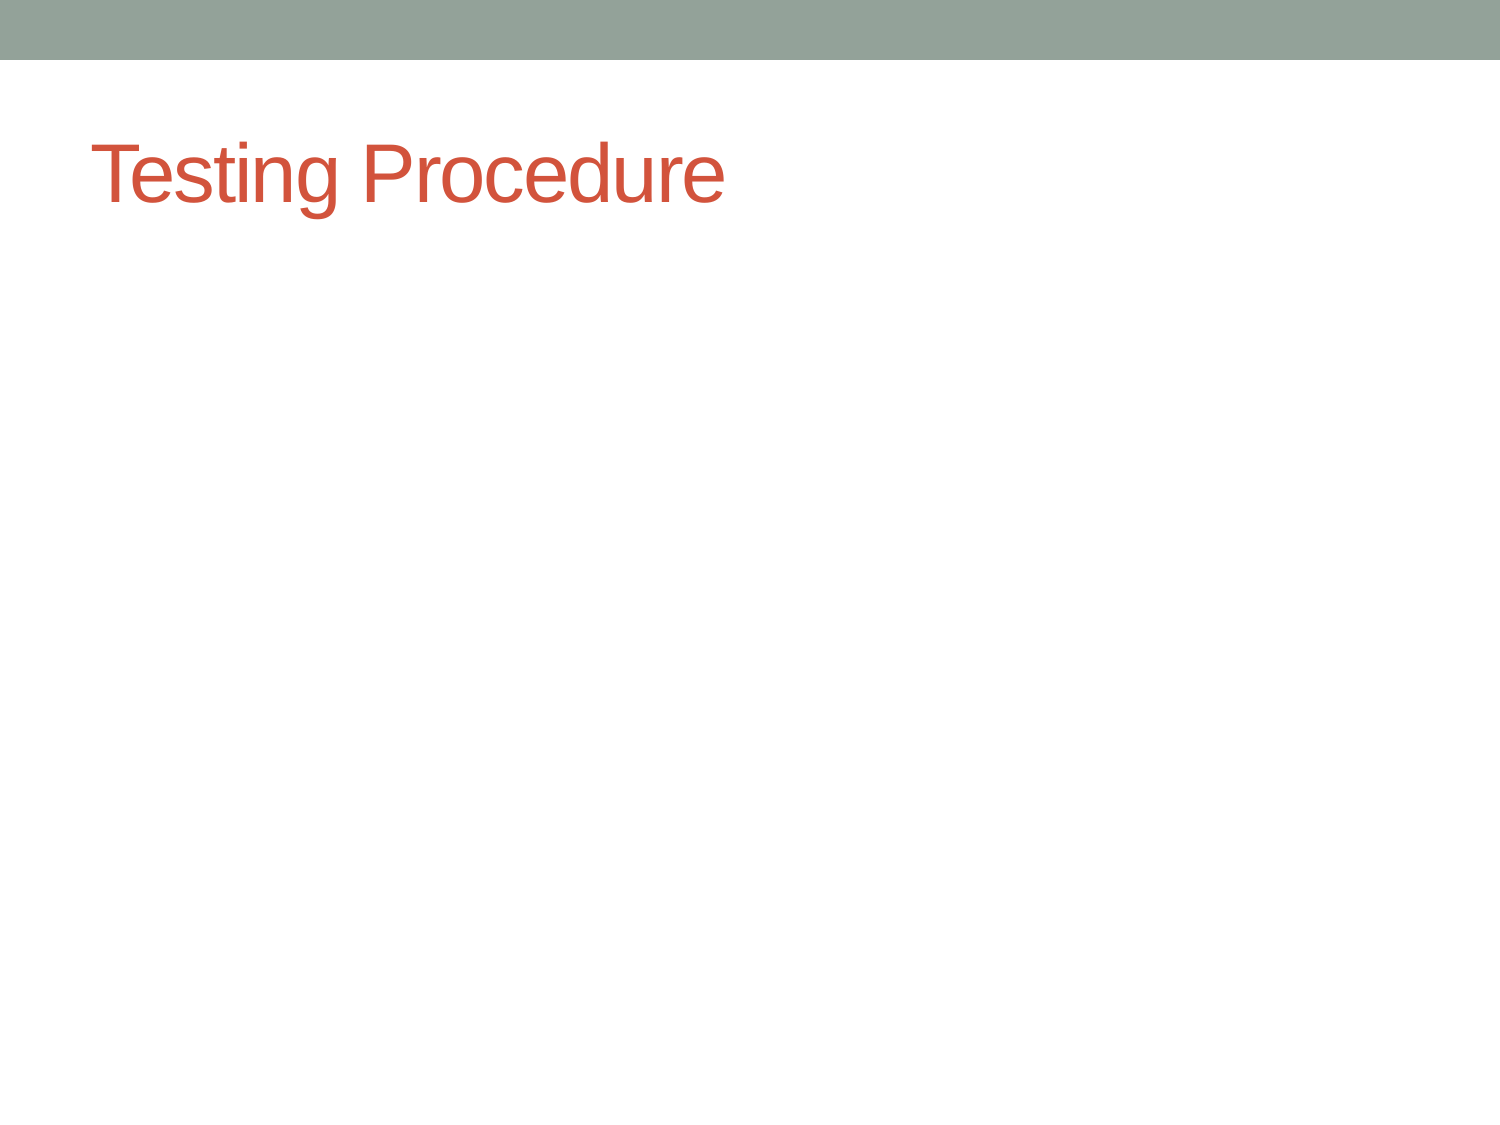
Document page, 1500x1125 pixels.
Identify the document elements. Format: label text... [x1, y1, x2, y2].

title Testing Procedure [75, 87, 1425, 250]
